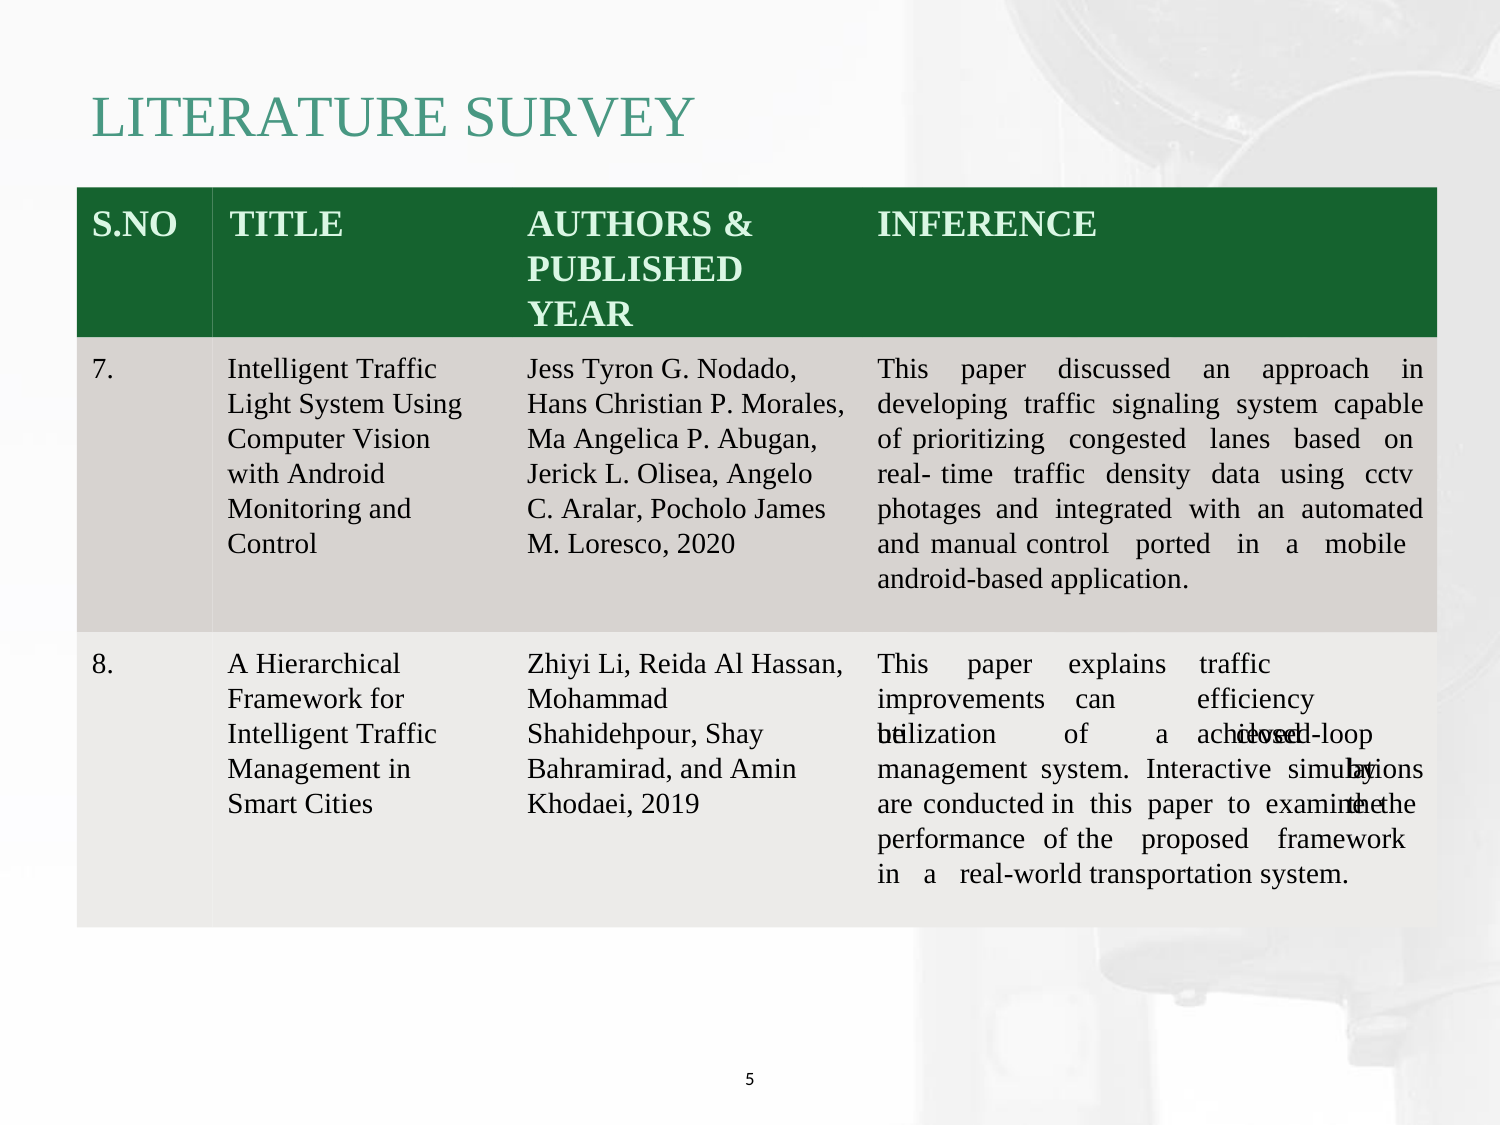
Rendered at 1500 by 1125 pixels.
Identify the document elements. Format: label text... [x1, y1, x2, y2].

slide_number 5 [723, 1067, 764, 1125]
text_box [512, 187, 862, 337]
text_box AUTHORS & PUBLISHED YEAR [525, 198, 756, 334]
picture [0, 0, 1500, 1125]
text_box [212, 337, 512, 632]
text_box A Hierarchical Framework for Intelligent Traffic Management in Smart Cities [225, 644, 489, 820]
text_box 7. [89, 349, 116, 385]
text_box Jess Tyron G. Nodado, Hans Christian P. Morales, Ma Angelica P. Abugan, Jerick L. Olisea, Angelo C. Aralar, Pocholo James M. Loresco, 2020 [525, 349, 846, 559]
text_box INFERENCE [875, 198, 1100, 244]
text_box [862, 337, 1438, 632]
text_box [212, 187, 512, 337]
text_box Intelligent Traffic Light System Using Computer Vision with Android Monitoring and Control [225, 349, 489, 559]
text_box [76, 187, 212, 337]
text_box utilization of a closed-loop management system. Interactive simulations are conducted in this paper to examine the performance of the proposed framework in a real-world transportation system. [875, 714, 1425, 890]
text_box This paper explains improvements can be [875, 644, 1172, 714]
text_box [76, 632, 212, 928]
title LITERATURE SURVEY [89, 59, 1411, 187]
text_box [212, 632, 512, 928]
text_box [512, 337, 862, 632]
text_box traffic efficiency achieved by the [1195, 644, 1425, 714]
text_box [862, 187, 1438, 337]
text_box [512, 632, 862, 928]
text_box [862, 632, 1438, 928]
text_box This paper discussed an approach in developing traffic signaling system capable of prioritizing congested lanes based on real- time traffic density data using cctv photages and integrated with an automated and manual control ported in a mobile android-based application. [875, 349, 1425, 594]
text_box Zhiyi Li, Reida Al Hassan, Mohammad Shahidehpour, Shay Bahramirad, and Amin Khodaei, 2019 [525, 644, 847, 820]
text_box [76, 337, 212, 632]
text_box 8. [89, 644, 116, 680]
text_box S.NO TITLE [89, 198, 345, 244]
